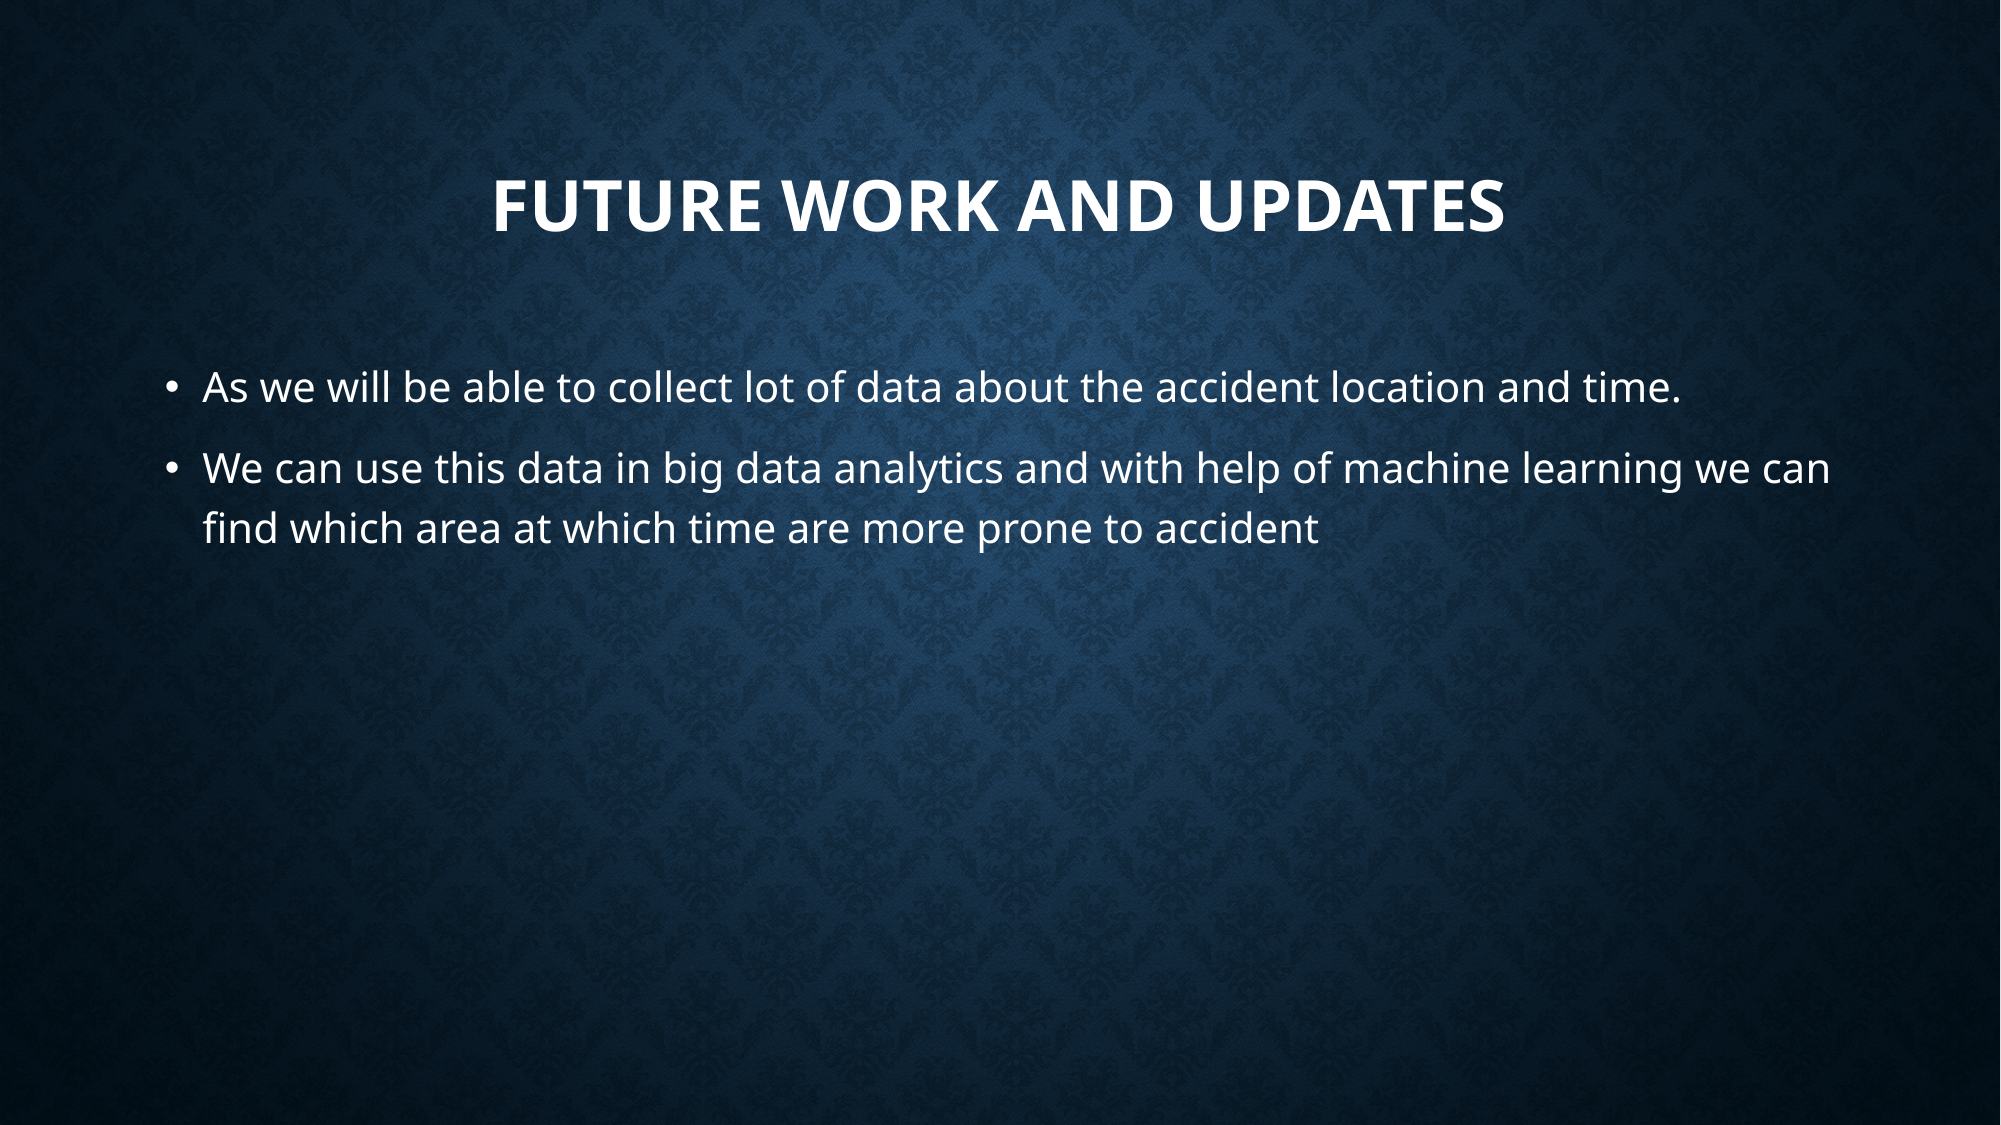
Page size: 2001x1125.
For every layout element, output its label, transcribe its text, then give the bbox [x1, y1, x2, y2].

list As we will be able to collect lot of data about the accident location and time. We can use this data in big data analytics and with help of machine learning we can find which area at which time are more prone to accident [149, 343, 1849, 950]
title Future work and updates [149, 99, 1849, 318]
